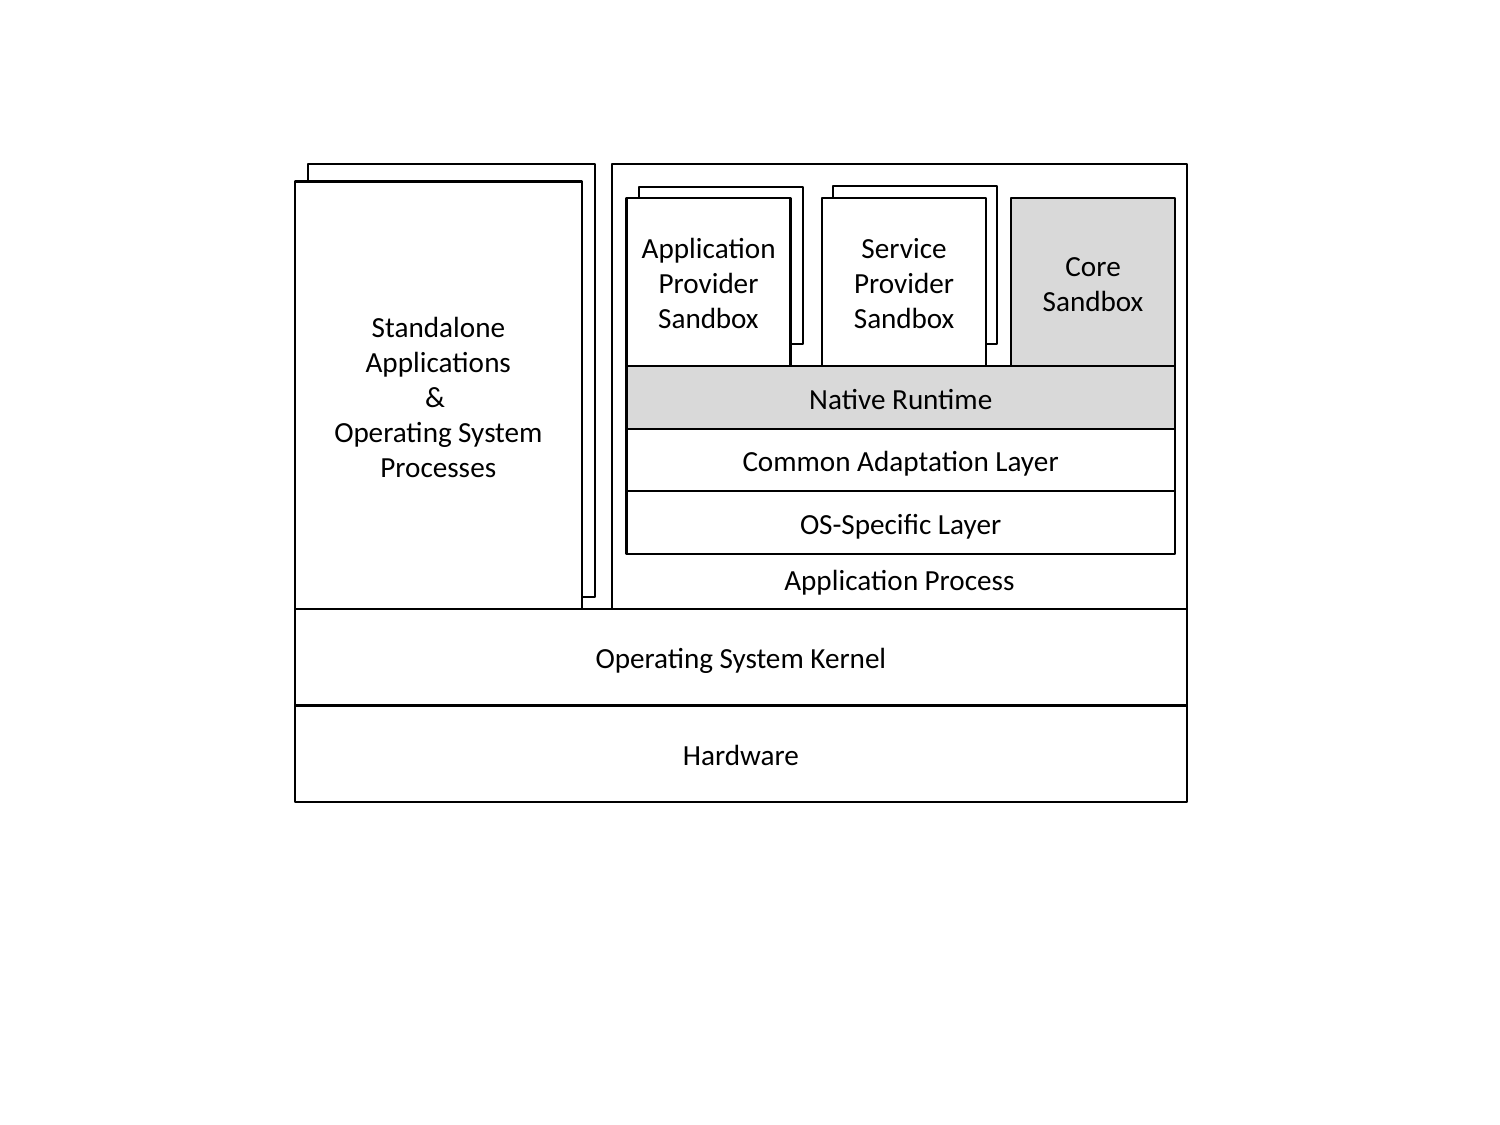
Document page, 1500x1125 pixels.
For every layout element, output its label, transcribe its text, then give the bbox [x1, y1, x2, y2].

text_box Application Provider Sandbox [624, 196, 793, 368]
text_box Application & System Processes [306, 162, 597, 599]
text_box Hardware [293, 703, 1189, 804]
text_box Application Process [610, 162, 1189, 607]
text_box Client Sandbox [831, 184, 1000, 346]
text_box Operating System Kernel [293, 607, 1189, 703]
text_box Common Adaptation Layer [624, 427, 1177, 489]
text_box Application Sandbox [637, 185, 805, 346]
text_box Standalone Applications & Operating System Processes [293, 179, 584, 611]
text_box OS-Specific Layer [624, 489, 1177, 556]
text_box Service Provider Sandbox [820, 196, 988, 368]
text_box Core Sandbox [1009, 196, 1177, 368]
text_box Native Runtime [624, 364, 1177, 427]
